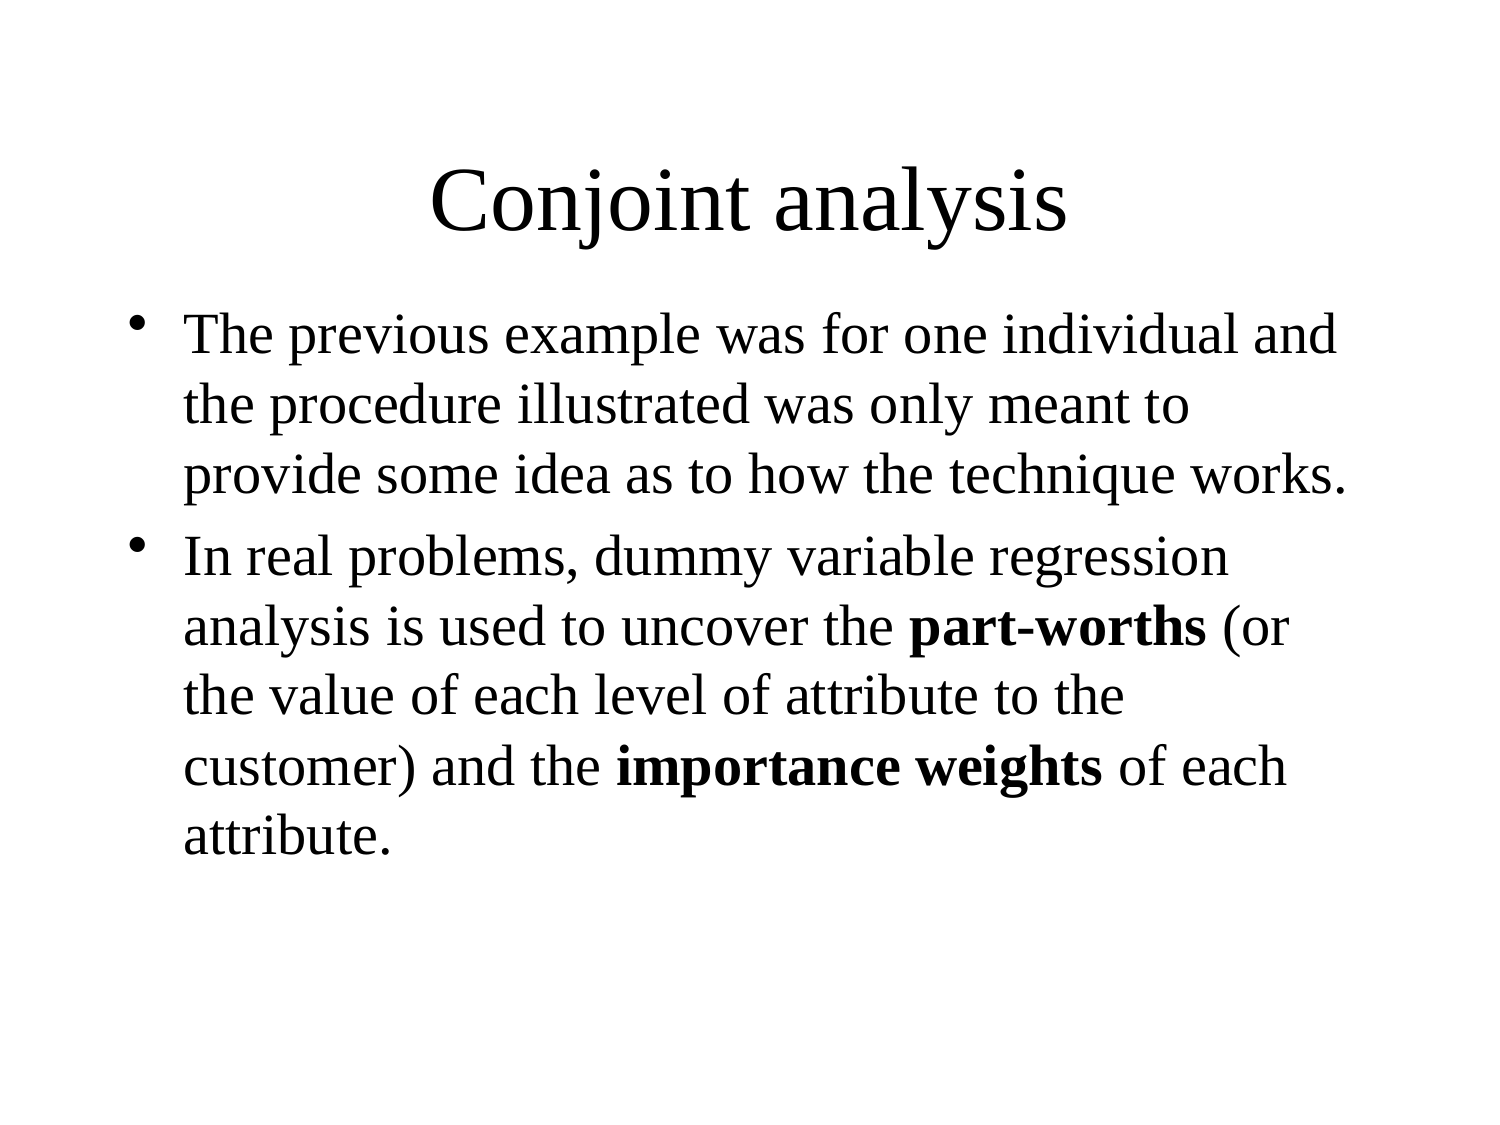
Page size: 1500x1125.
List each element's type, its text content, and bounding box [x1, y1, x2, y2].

list The previous example was for one individual and the procedure illustrated was only meant to provide some idea as to how the technique works. In real problems, dummy variable regression analysis is used to uncover the part-worths (or the value of each level of attribute to the customer) and the importance weights of each attribute. [112, 287, 1388, 1038]
title Conjoint analysis [112, 99, 1388, 287]
